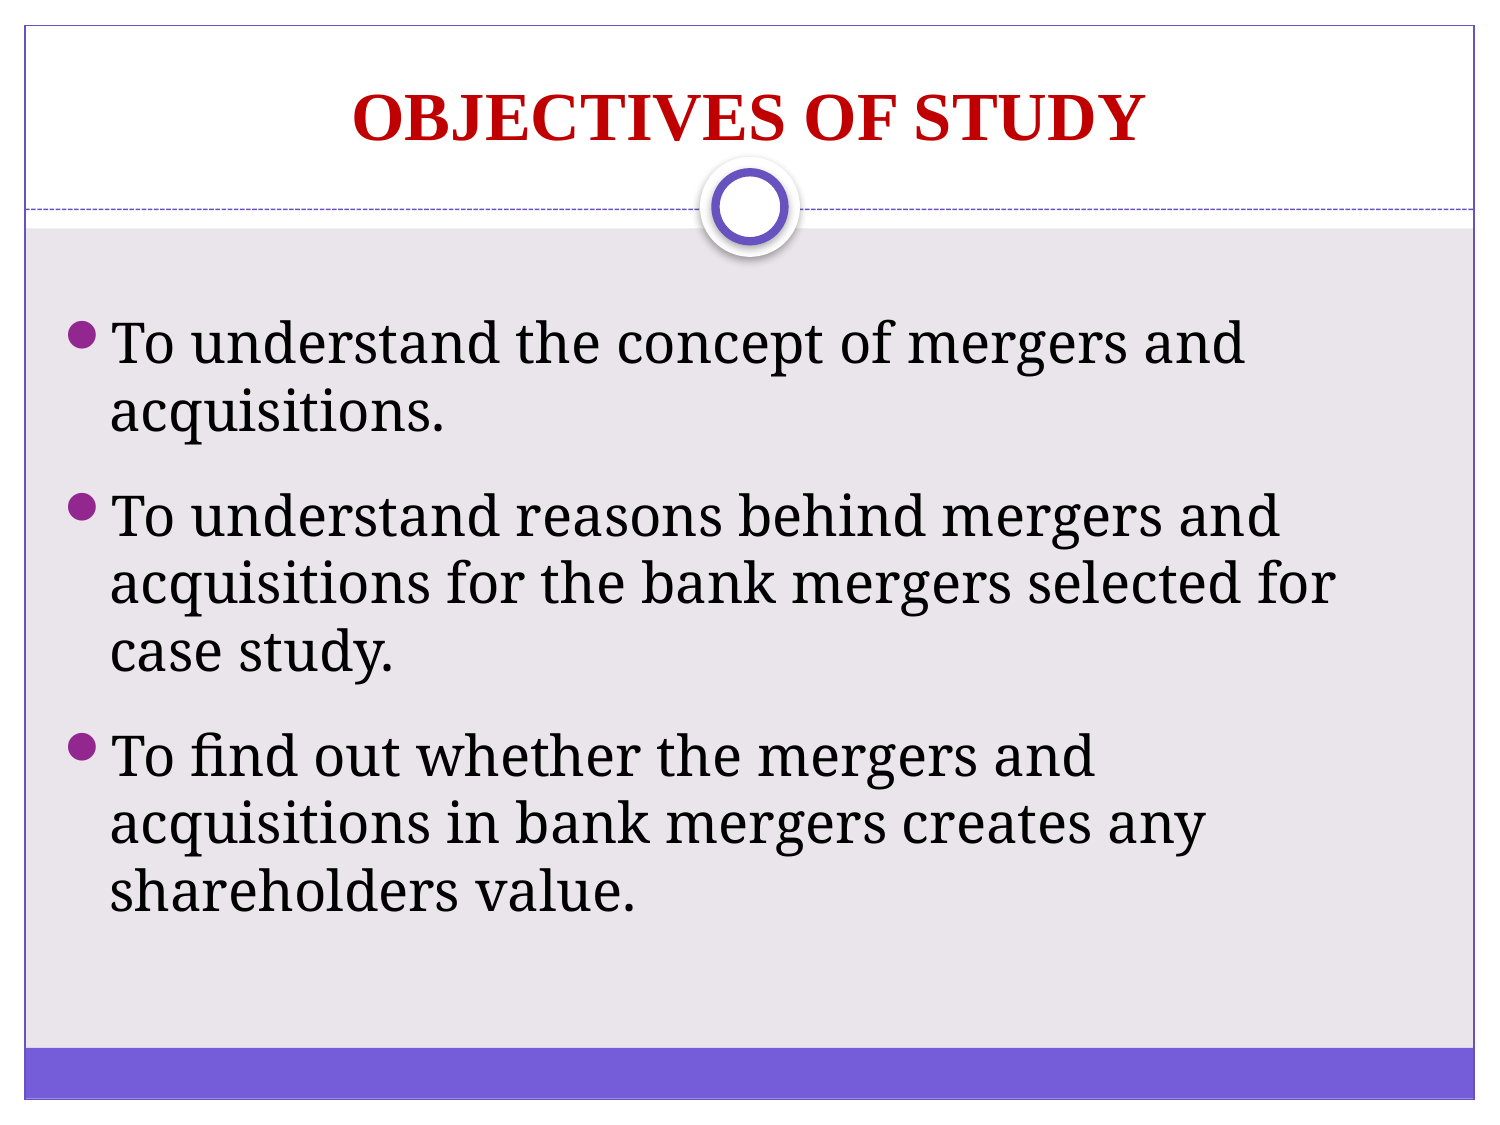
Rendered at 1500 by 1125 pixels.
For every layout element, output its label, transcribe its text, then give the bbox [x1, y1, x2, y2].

title OBJECTIVES OF STUDY [49, 37, 1450, 162]
list To understand the concept of mergers and acquisitions. To understand reasons behind mergers and acquisitions for the bank mergers selected for case study. To find out whether the mergers and acquisitions in bank mergers creates any shareholders value. [49, 299, 1445, 1001]
